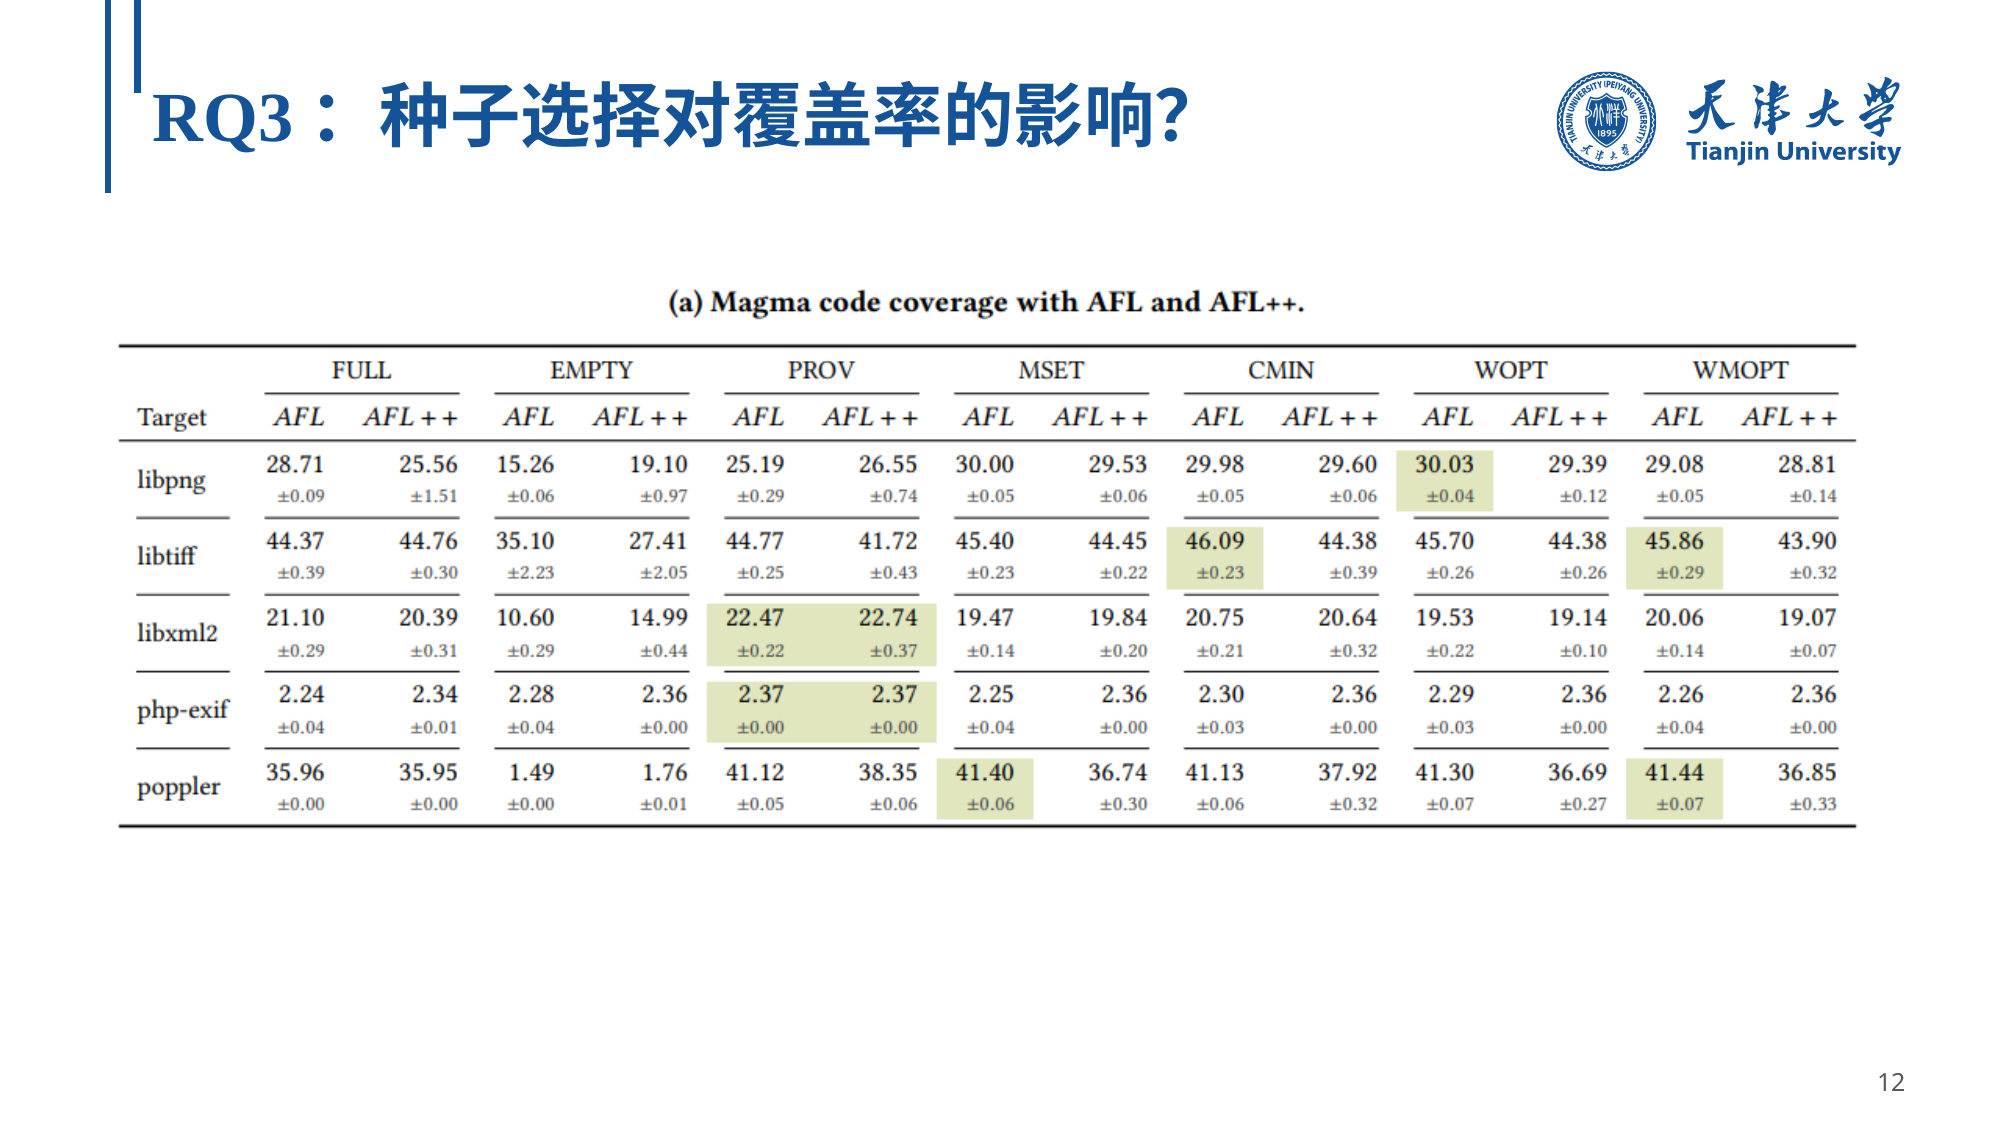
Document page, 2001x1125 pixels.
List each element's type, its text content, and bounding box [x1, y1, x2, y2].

picture [1552, 68, 1909, 175]
picture [99, 274, 1900, 851]
title RQ3：种子选择对覆盖率的影响？ [137, 73, 1524, 165]
